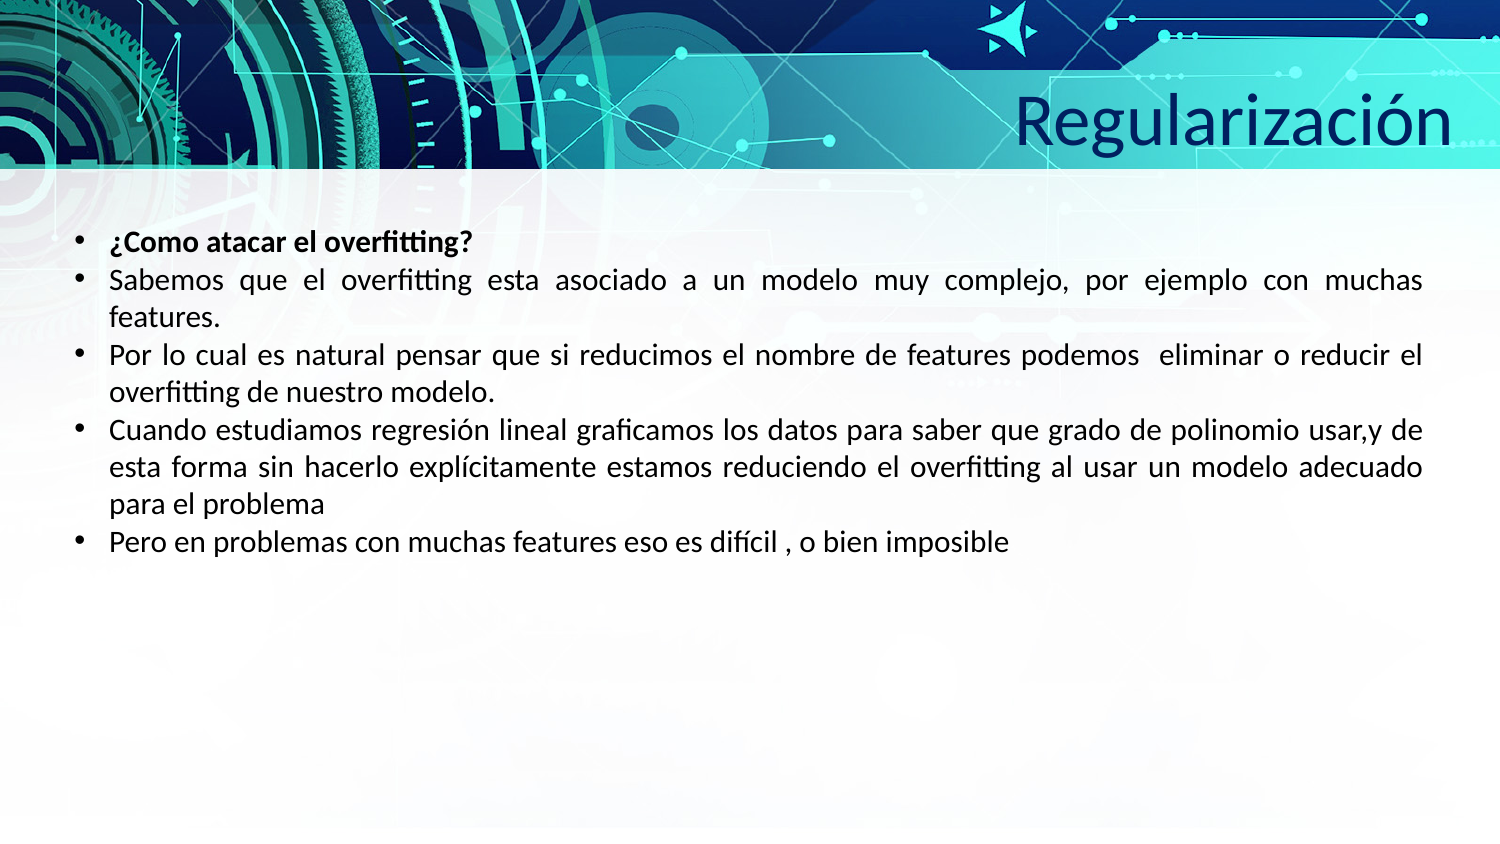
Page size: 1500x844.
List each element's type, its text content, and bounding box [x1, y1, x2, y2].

picture [0, 0, 1500, 844]
text_box ¿Como atacar el overfitting? Sabemos que el overfitting esta asociado a un modelo muy complejo, por ejemplo con muchas features. Por lo cual es natural pensar que si reducimos el nombre de features podemos eliminar o reducir el overfitting de nuestro modelo. Cuando estudiamos regresión lineal graficamos los datos para saber que grado de polinomio usar,y de esta forma sin hacerlo explícitamente estamos reduciendo el overfitting al usar un modelo adecuado para el problema Pero en problemas con muchas features eso es difícil , o bien imposible [73, 221, 1426, 797]
text_box Regularización [118, 65, 1470, 165]
